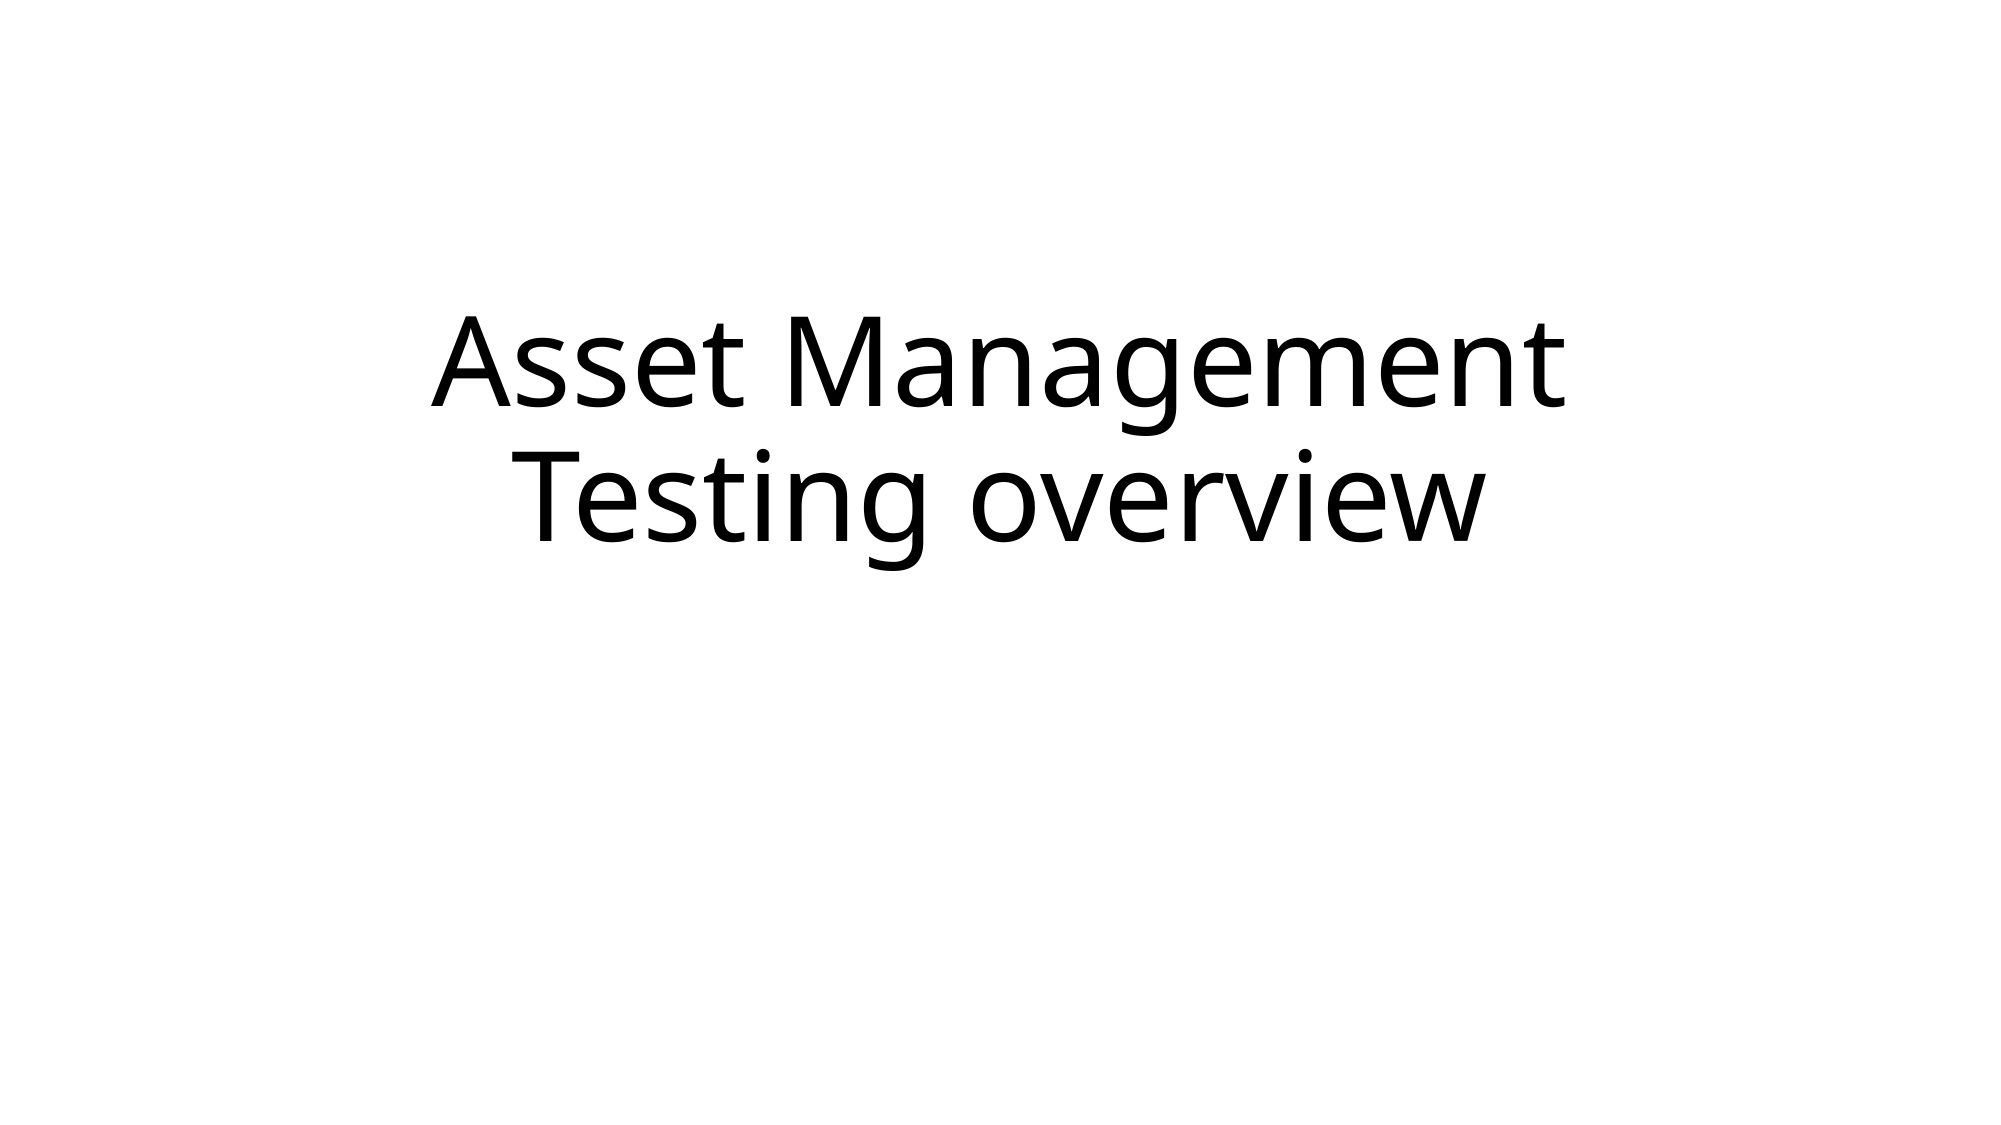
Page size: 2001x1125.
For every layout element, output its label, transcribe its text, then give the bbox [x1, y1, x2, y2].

title Asset Management Testing overview [249, 184, 1750, 576]
